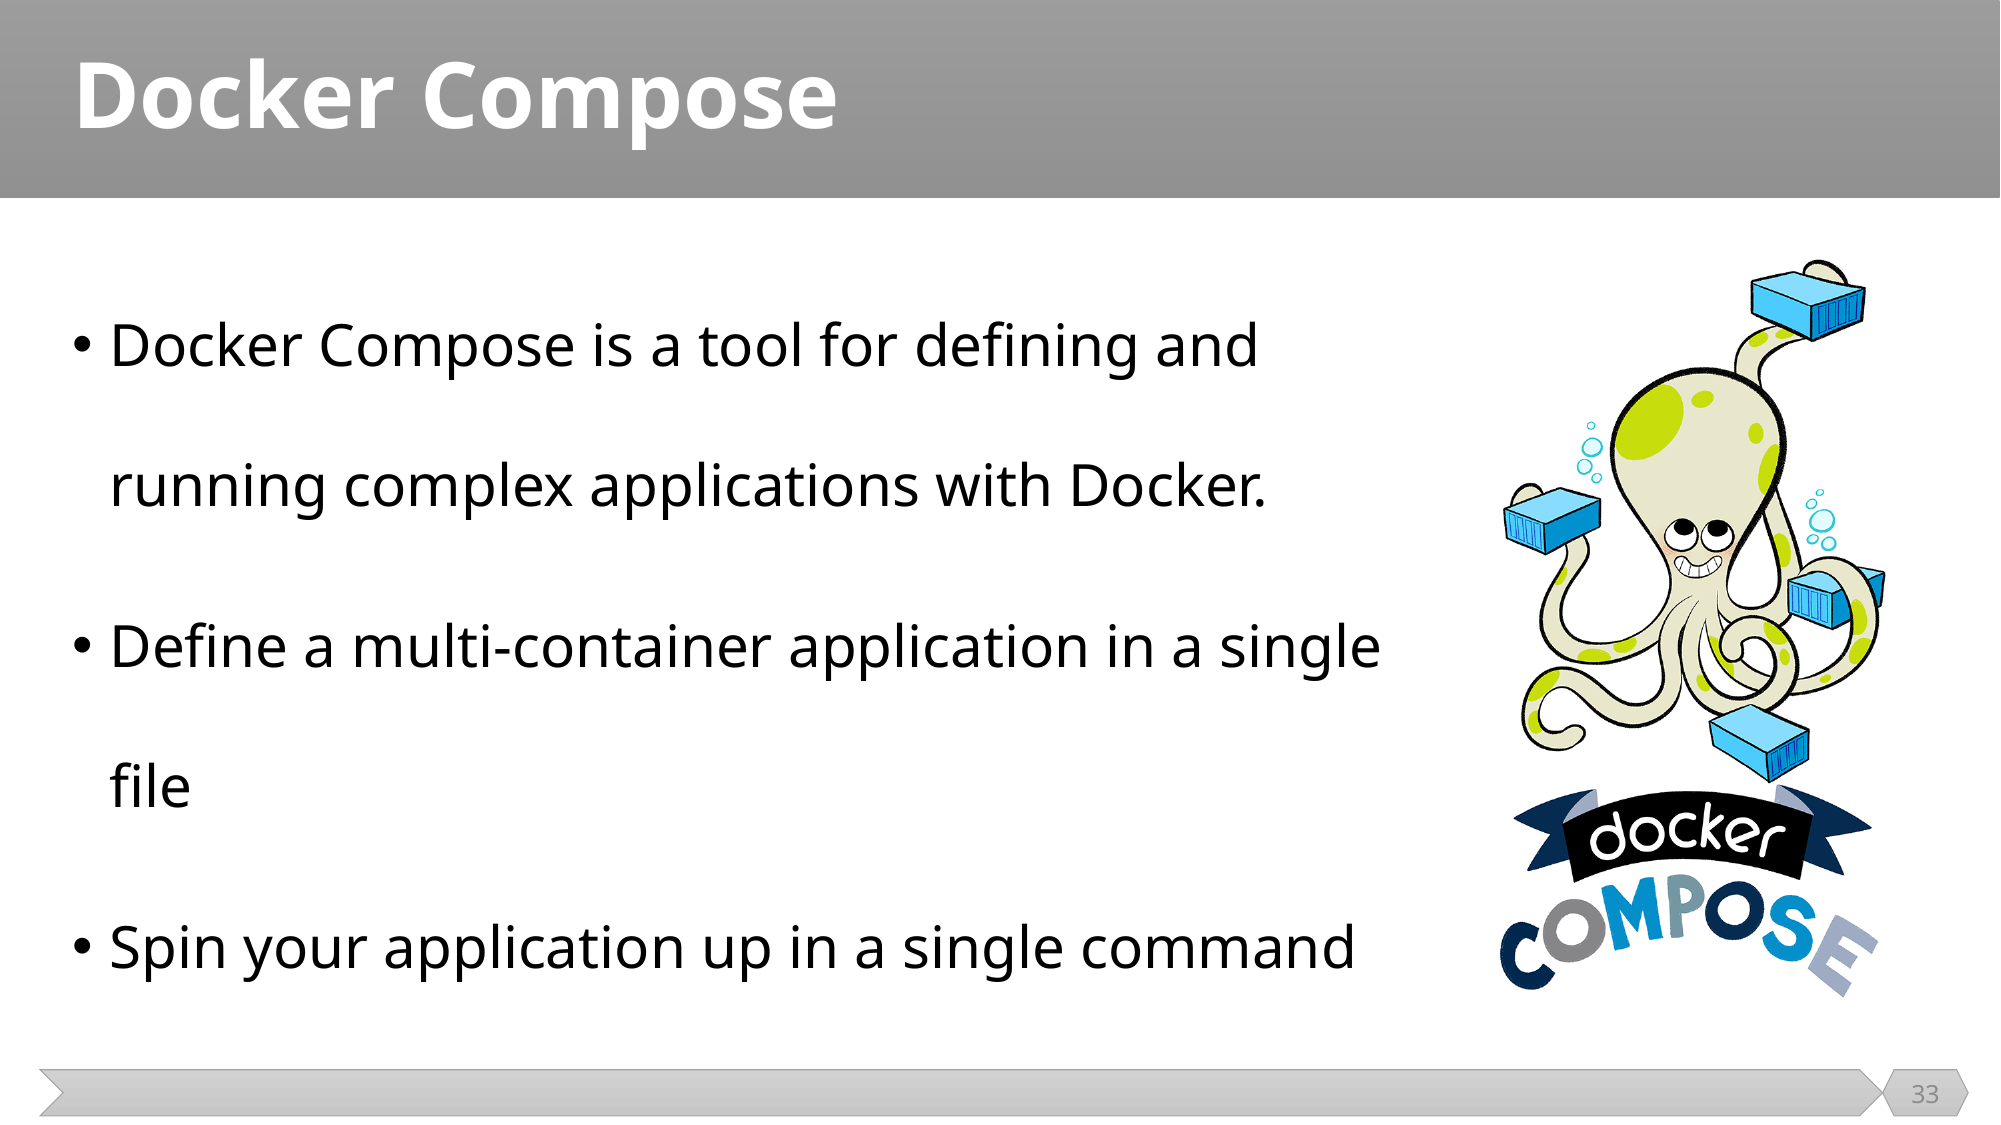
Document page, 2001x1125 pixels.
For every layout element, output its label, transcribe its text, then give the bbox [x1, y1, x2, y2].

slide_number 33 [1882, 1065, 1969, 1125]
title Docker Compose [56, 0, 1969, 199]
picture [1472, 232, 1926, 1031]
list Docker Compose is a tool for defining and running complex applications with Docker. Define a multi-container application in a single file Spin your application up in a single command [56, 230, 1487, 1010]
